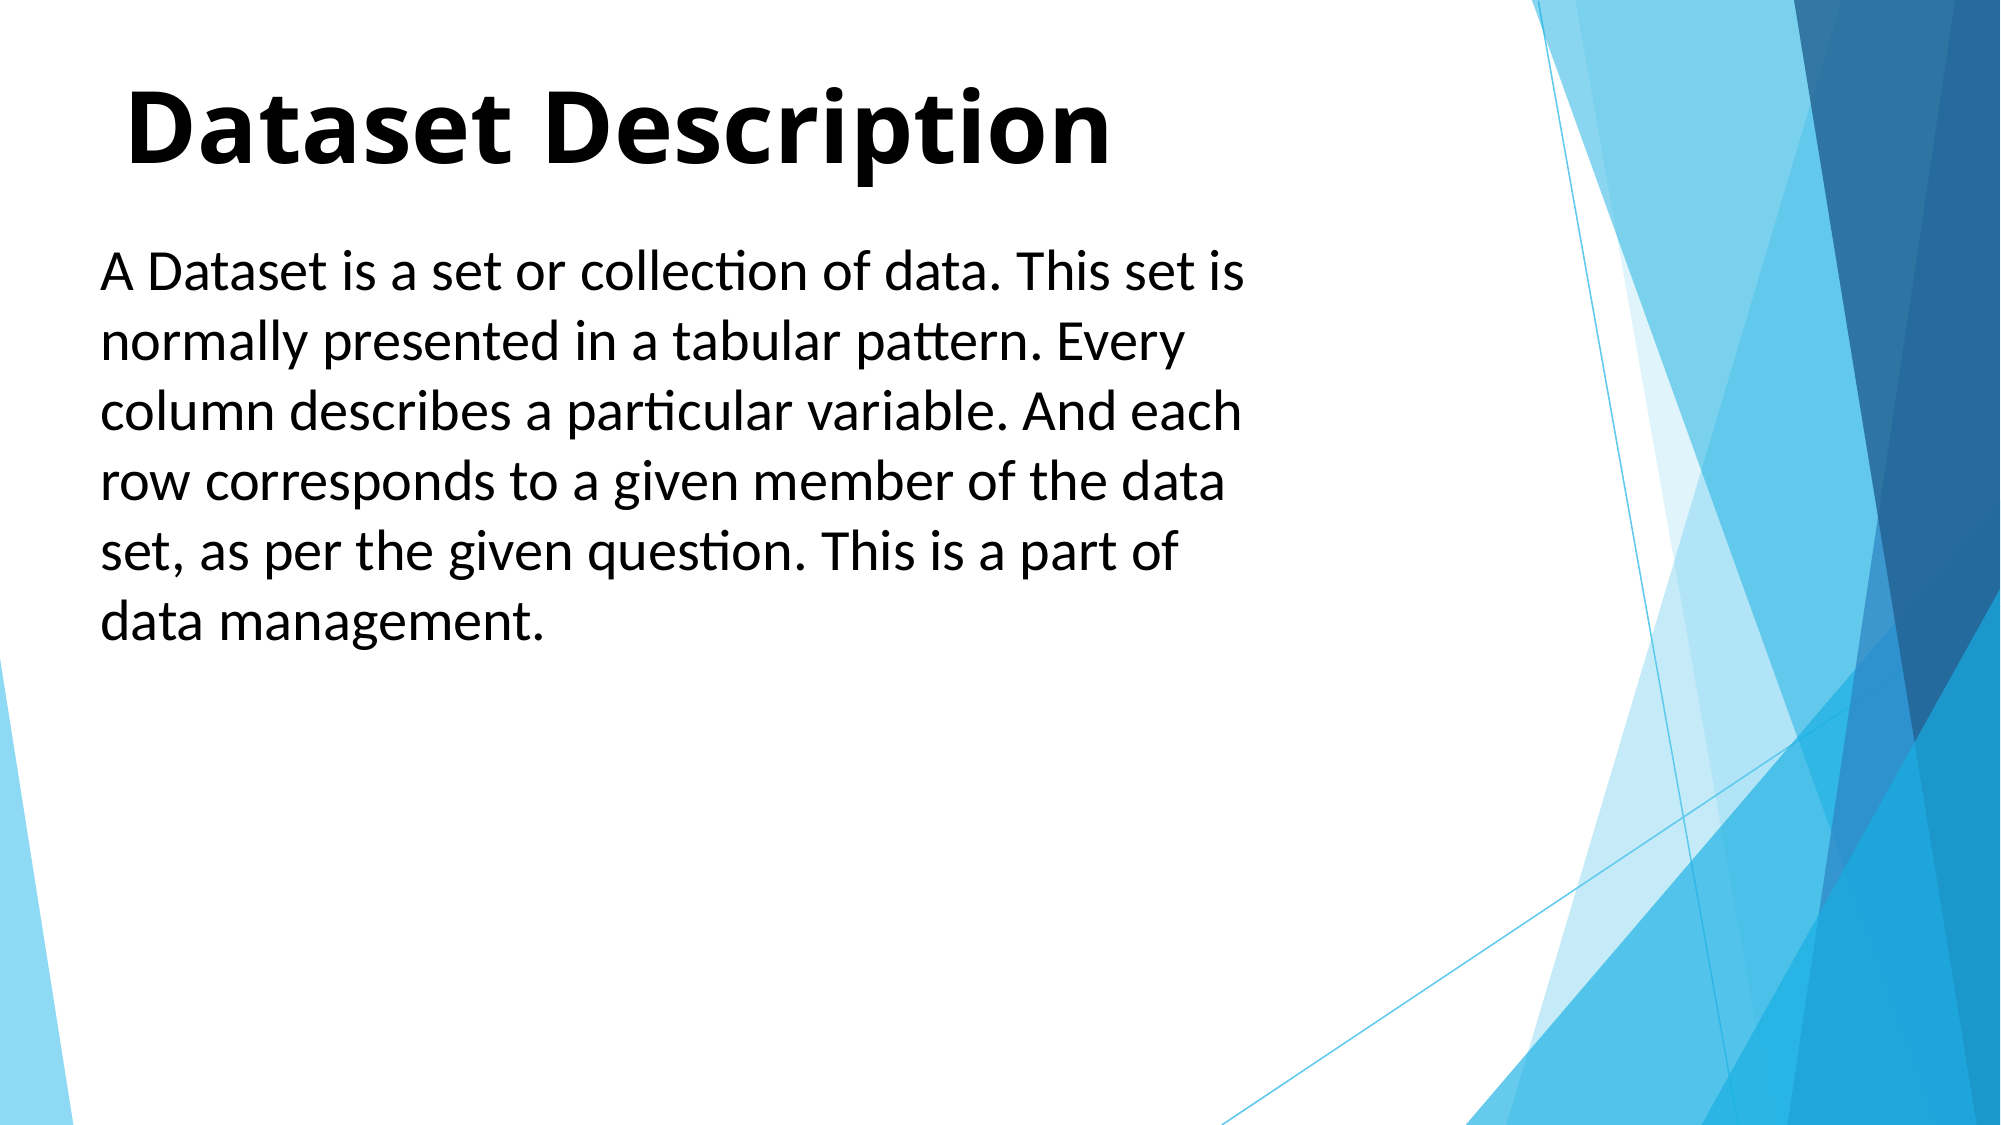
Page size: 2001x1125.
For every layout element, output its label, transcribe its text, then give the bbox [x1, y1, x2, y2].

text_box A Dataset is a set or collection of data. This set is normally presented in a tabular pattern. Every column describes a particular variable. And each row corresponds to a given member of the data set, as per the given question. This is a part of data management. [85, 225, 1282, 660]
title Dataset Description [123, 63, 1877, 182]
